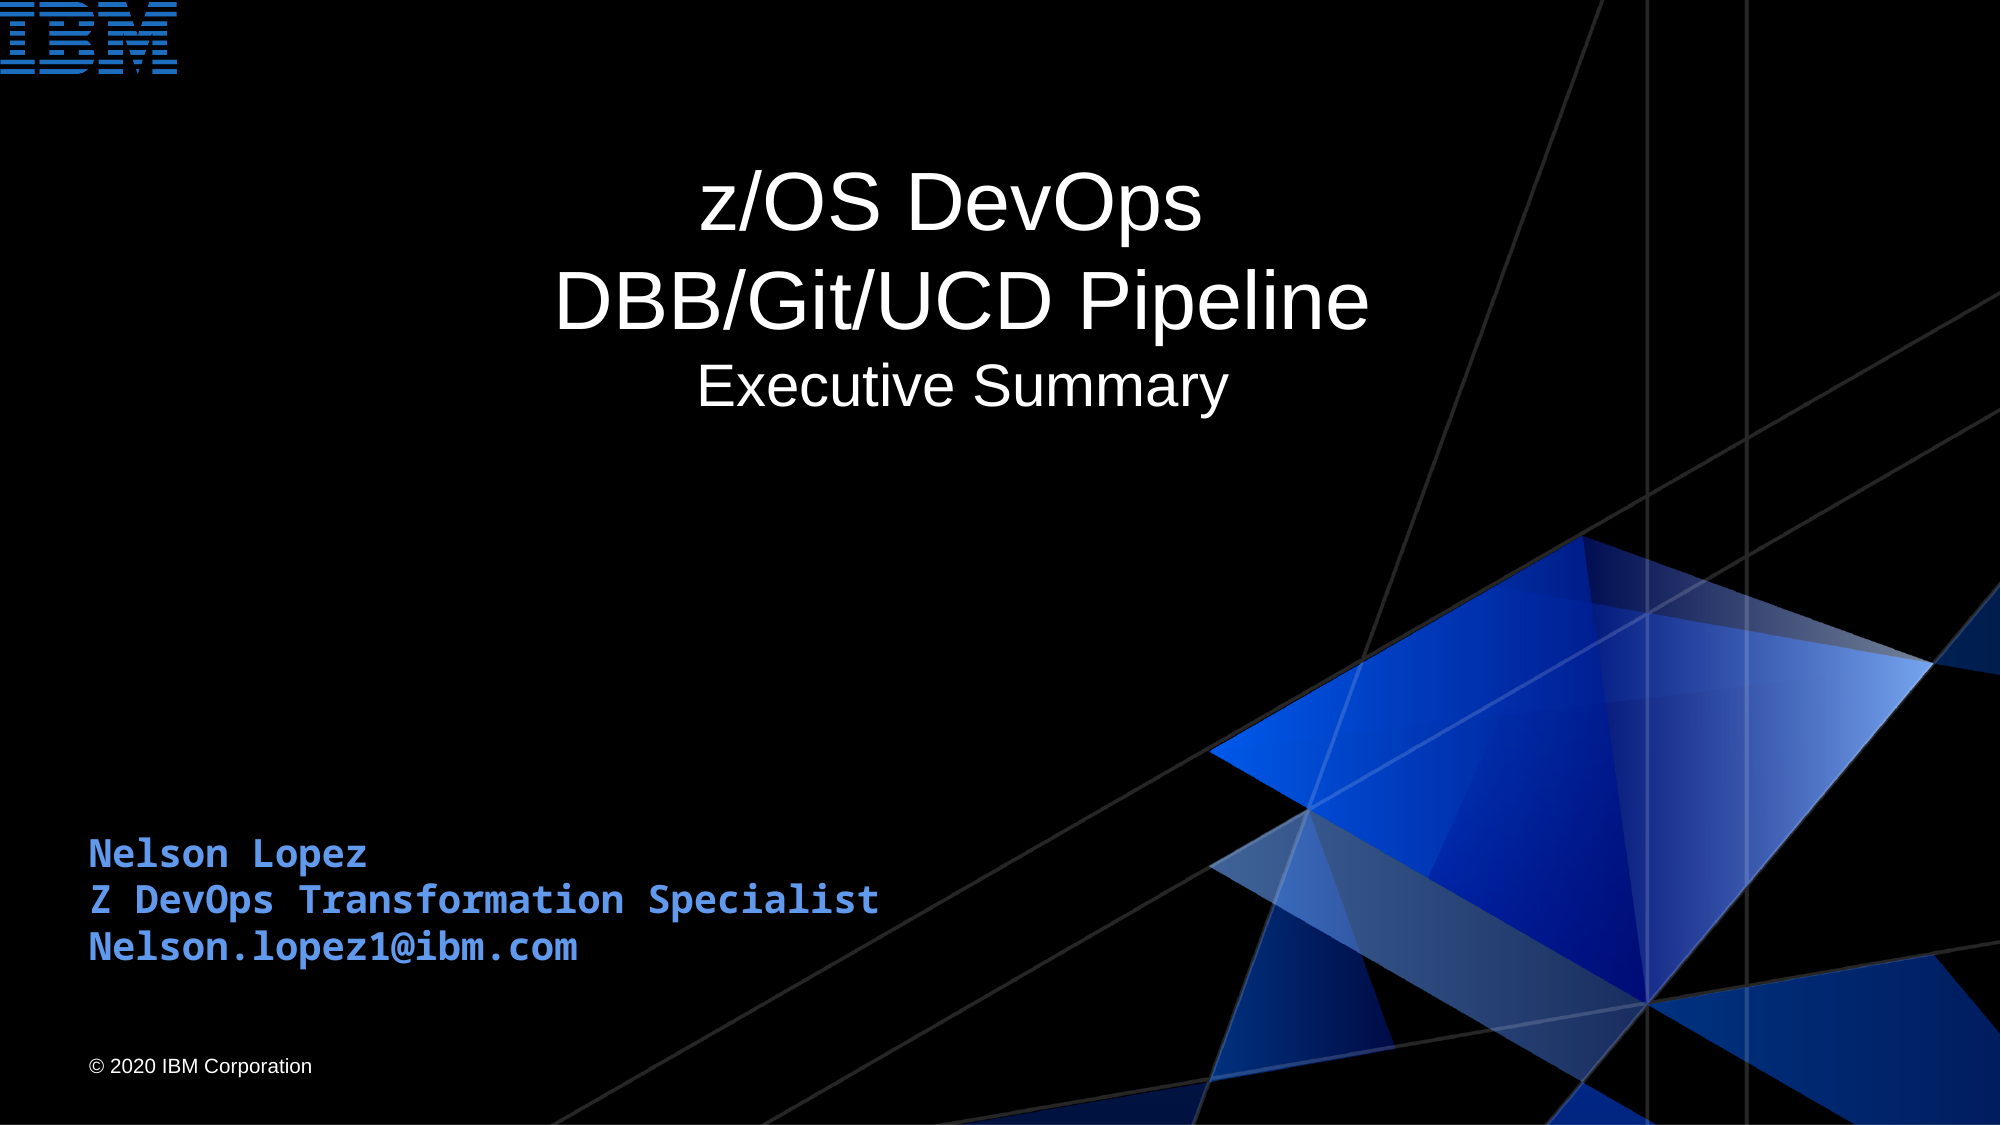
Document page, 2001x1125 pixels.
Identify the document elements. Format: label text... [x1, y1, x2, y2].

list Nelson Lopez Z DevOps Transformation Specialist Nelson.lopez1@ibm.com [88, 825, 963, 1083]
title z/OS DevOps DBB/Git/UCD Pipeline Executive Summary [210, 146, 1716, 519]
picture [0, 0, 2000, 1125]
